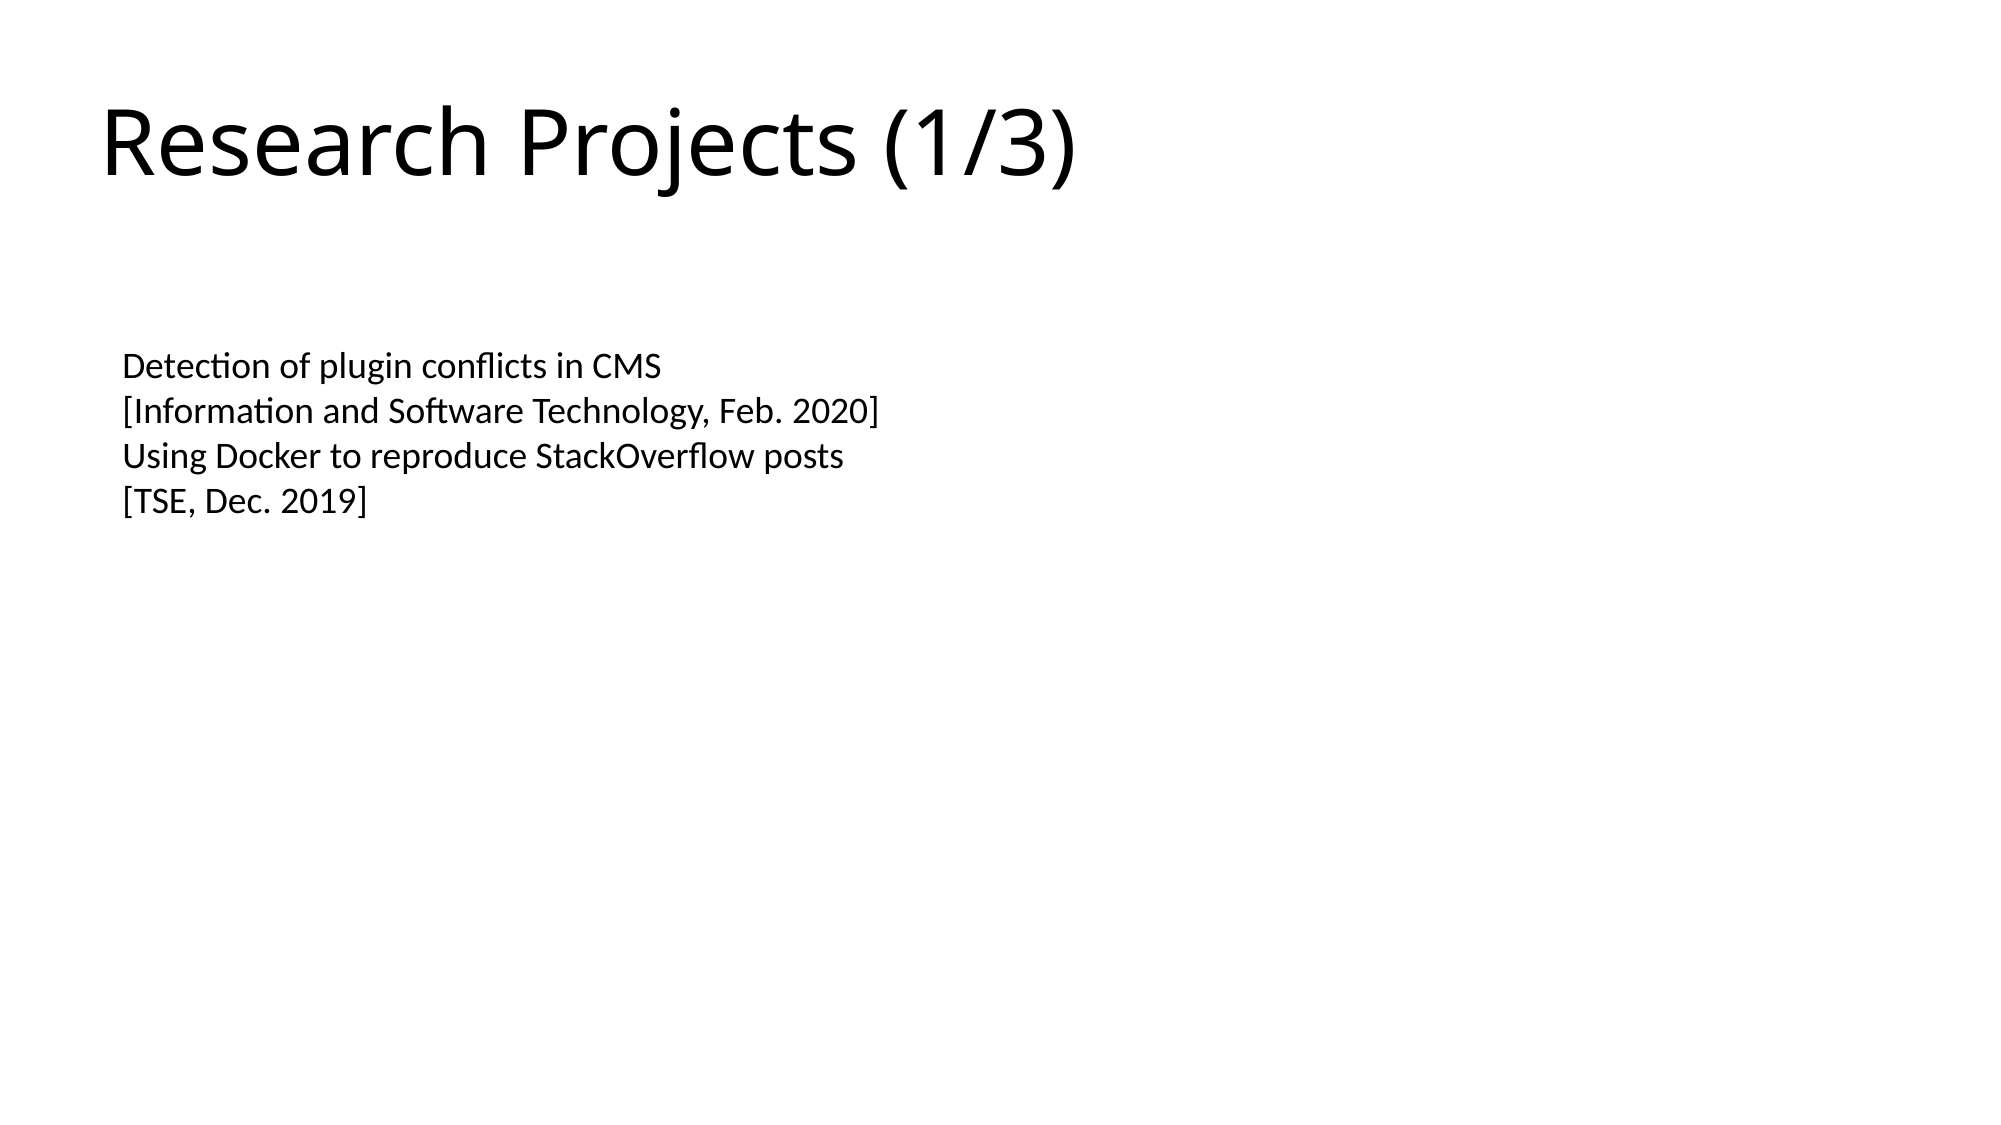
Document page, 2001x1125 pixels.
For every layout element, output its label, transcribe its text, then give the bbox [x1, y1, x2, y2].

title Research Projects (1/3) [99, 44, 1900, 233]
list Detection of plugin conflicts in CMS [Information and Software Technology, Feb. 2020] Using Docker to reproduce StackOverflow posts [TSE, Dec. 2019] [102, 330, 2000, 1125]
